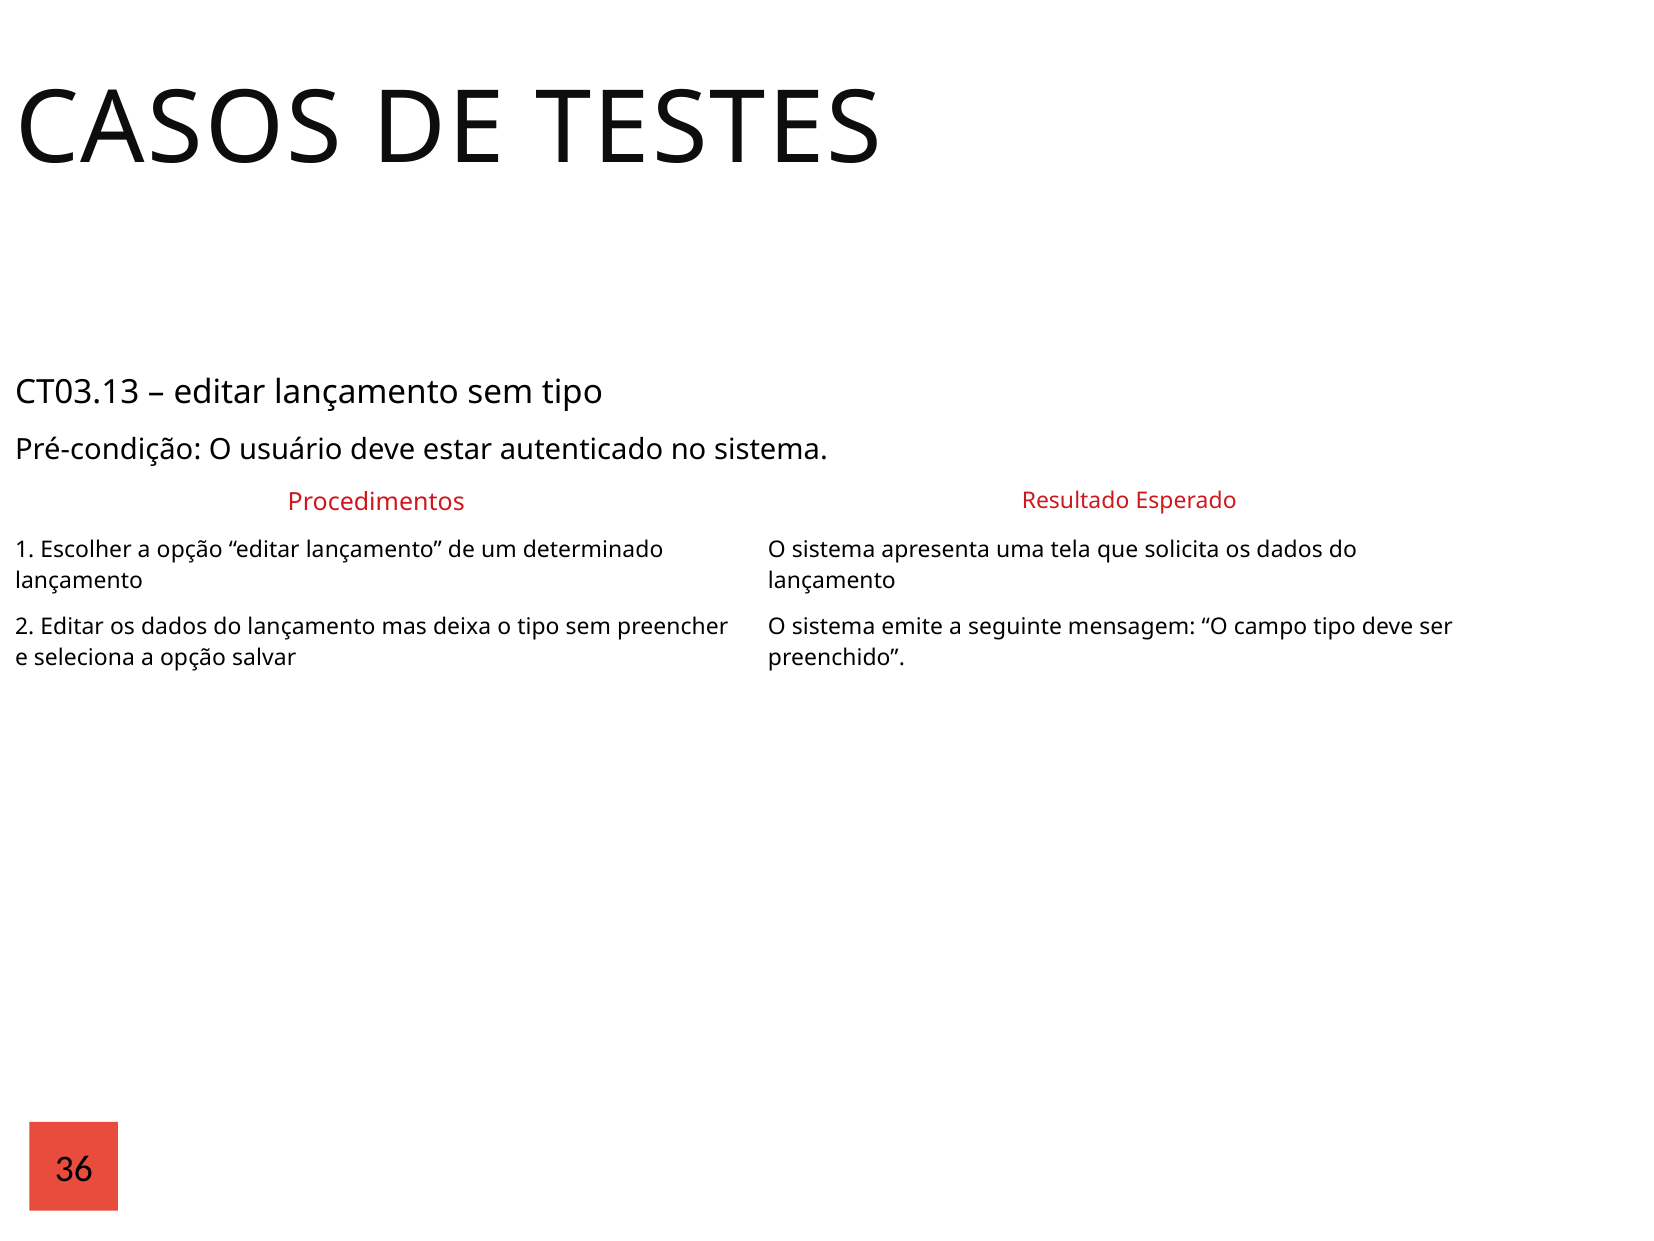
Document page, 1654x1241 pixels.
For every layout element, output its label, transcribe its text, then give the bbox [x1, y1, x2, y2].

table_cell 2. Editar os dados do lançamento mas deixa o tipo sem preencher e seleciona a opção salvar [0, 603, 753, 711]
table_cell Resultado Esperado [753, 476, 1506, 525]
title Casos de Testes [0, 59, 1536, 207]
text_box 36 [29, 1121, 118, 1211]
table_header CT03.13 – editar lançamento sem tipo [0, 361, 1506, 421]
table_cell 1. Escolher a opção “editar lançamento” de um determinado lançamento [0, 525, 753, 603]
table_cell O sistema apresenta uma tela que solicita os dados do lançamento [753, 525, 1506, 603]
table_cell Procedimentos [0, 476, 753, 525]
table_cell Pré-condição: O usuário deve estar autenticado no sistema. [0, 421, 1506, 476]
table_cell O sistema emite a seguinte mensagem: “O campo tipo deve ser preenchido”. [753, 603, 1506, 711]
